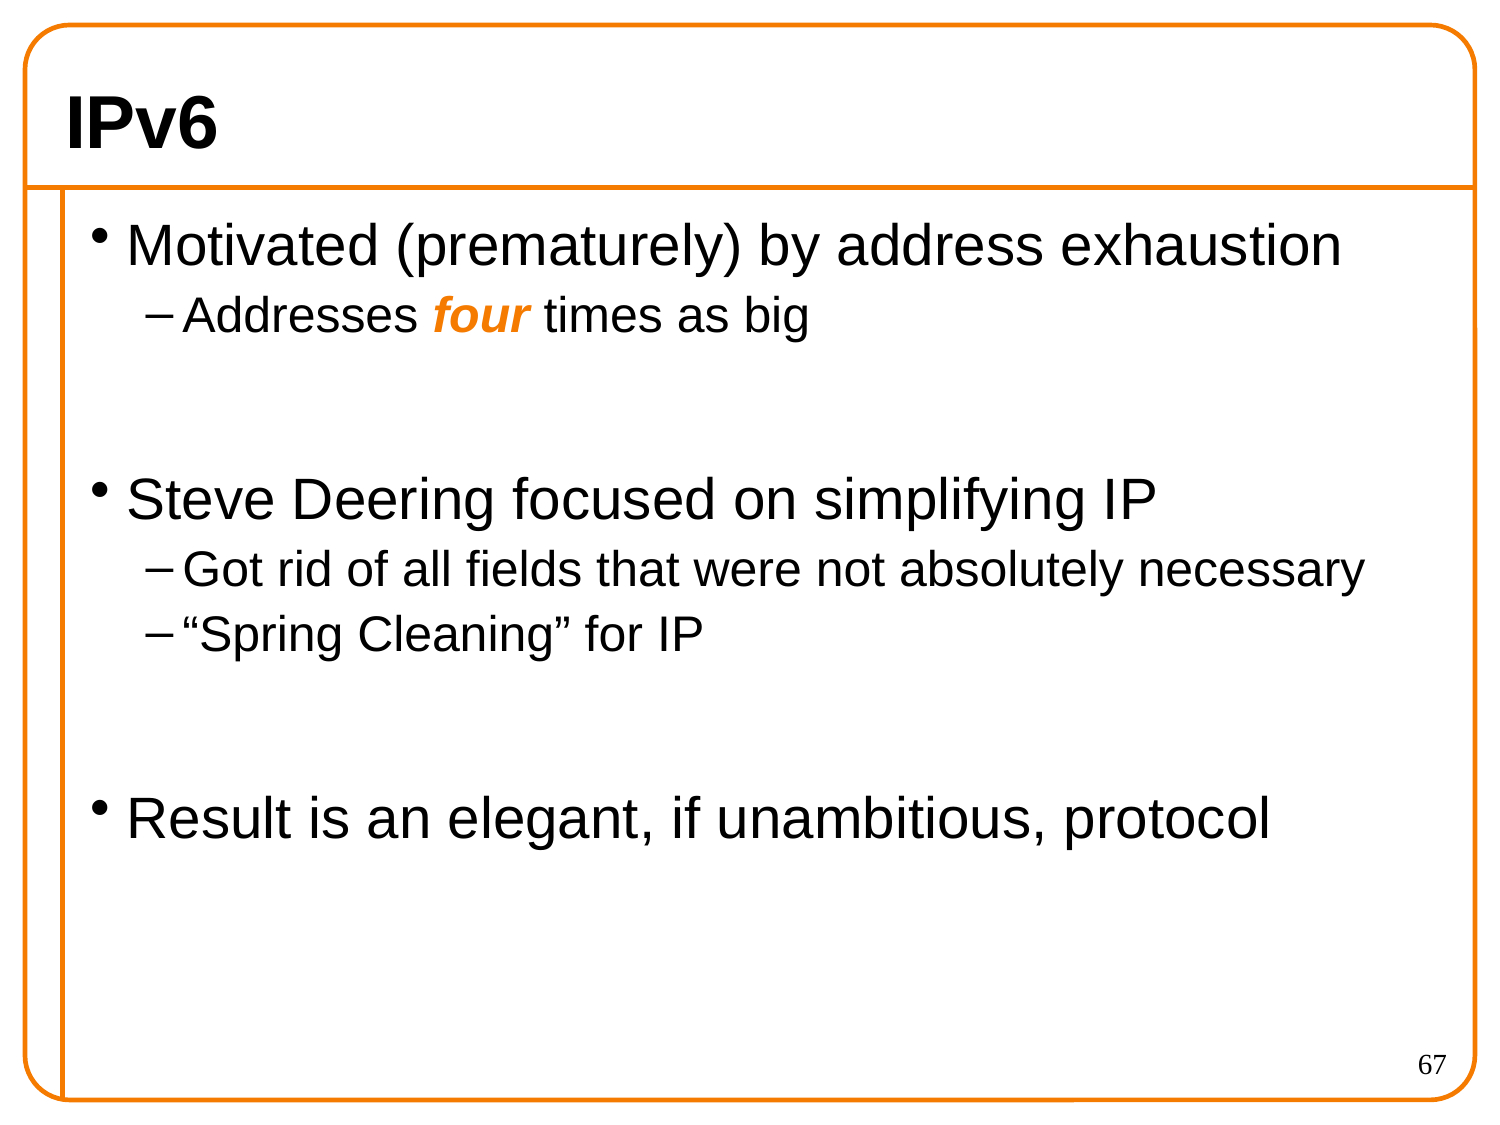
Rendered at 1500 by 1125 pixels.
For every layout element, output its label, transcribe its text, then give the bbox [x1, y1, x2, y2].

slide_number 67 [1312, 1037, 1463, 1101]
title IPv6 [50, 62, 1475, 175]
list Motivated (prematurely) by address exhaustion Addresses four times as big Steve Deering focused on simplifying IP Got rid of all fields that were not absolutely necessary “Spring Cleaning” for IP Result is an elegant, if unambitious, protocol [75, 200, 1463, 1100]
